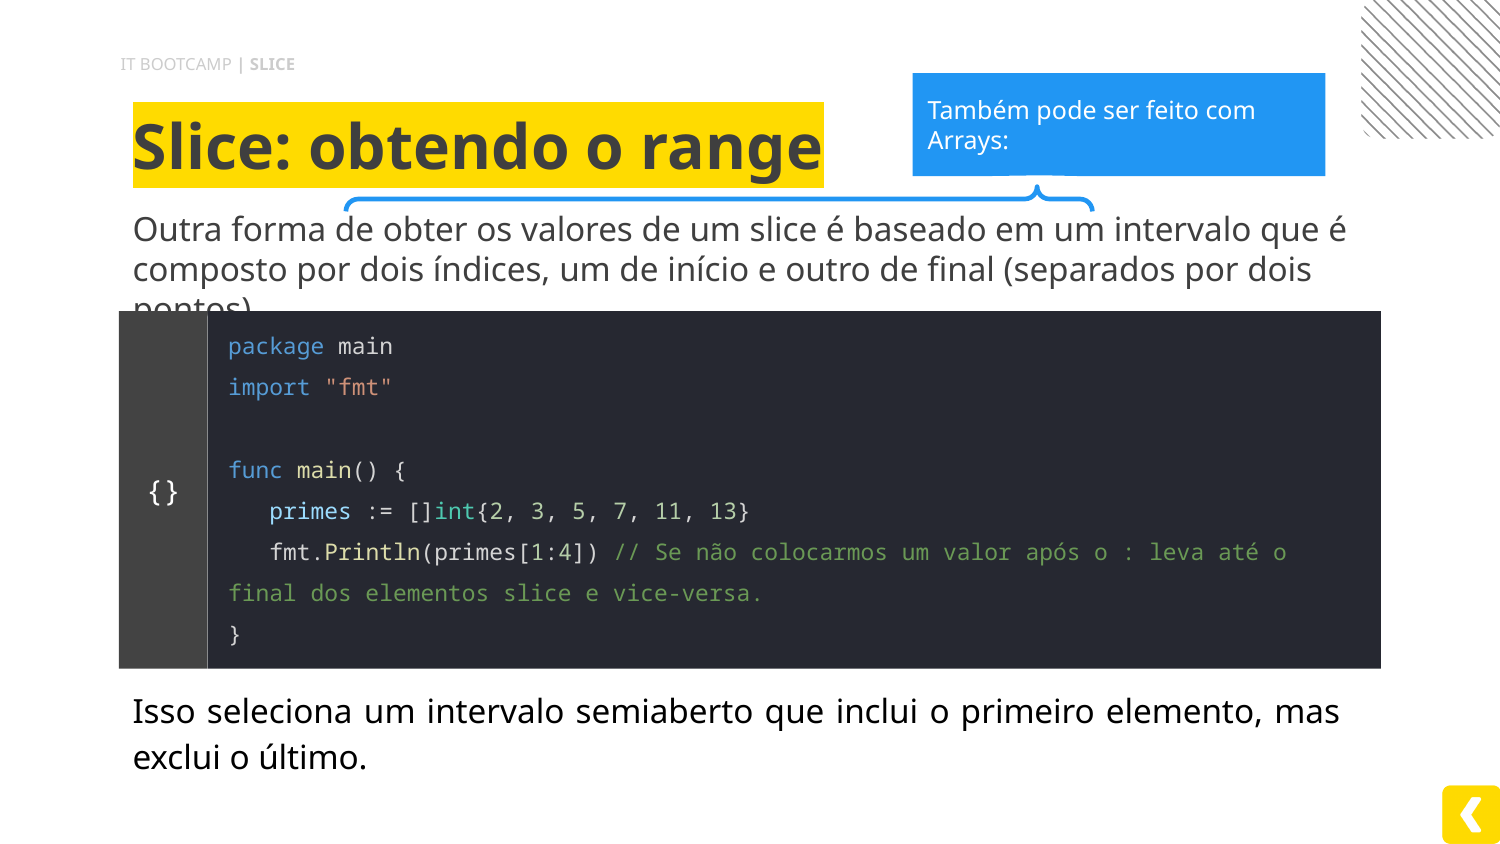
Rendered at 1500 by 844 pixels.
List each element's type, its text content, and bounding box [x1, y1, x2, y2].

picture [1361, 0, 1500, 140]
picture [1441, 785, 1500, 844]
text_box Isso seleciona um intervalo semiaberto que inclui o primeiro elemento, mas exclui o último. [117, 675, 1383, 788]
text_box Slice: obtendo o range [117, 94, 1383, 198]
text_box [345, 186, 1093, 212]
text_box IT BOOTCAMP | SLICE [105, 46, 577, 87]
text_box Também pode ser feito com Arrays: [912, 73, 1326, 177]
text_box Outra forma de obter os valores de um slice é baseado em um intervalo que é composto por dois índices, um de início e outro de final (separados por dois pontos). [117, 193, 1448, 312]
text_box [118, 310, 1382, 670]
